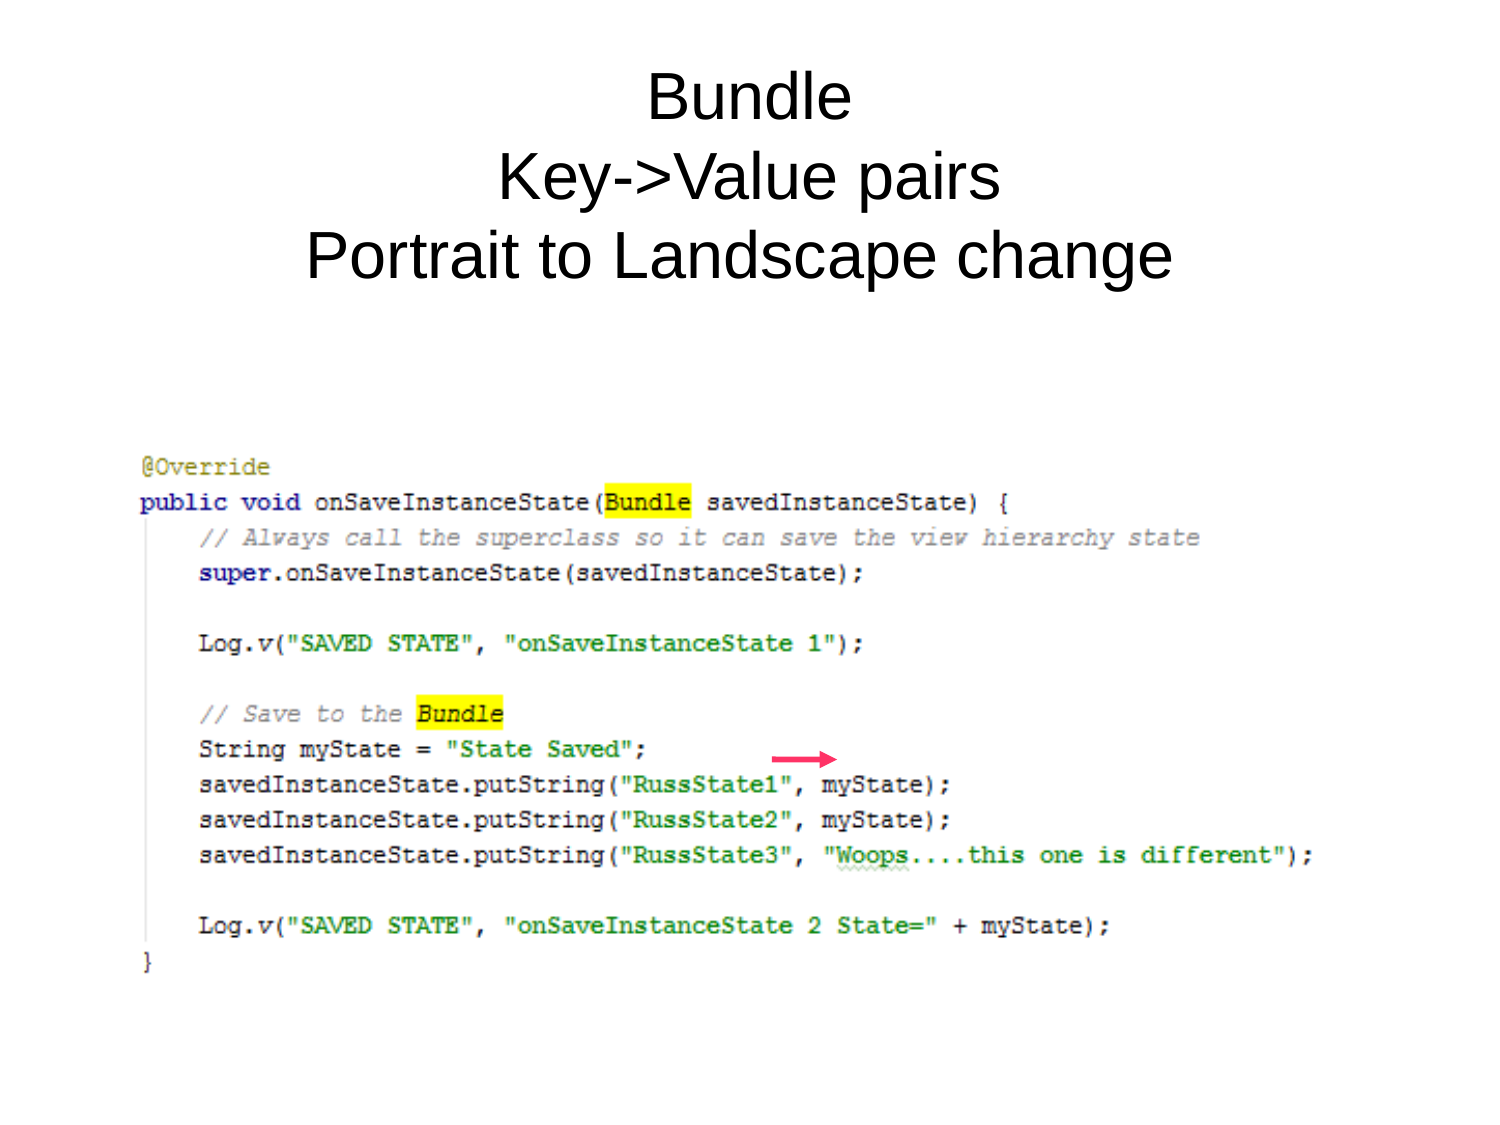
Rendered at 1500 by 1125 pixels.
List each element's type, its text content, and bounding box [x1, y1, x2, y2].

picture [109, 440, 1351, 992]
text_box Bundle Key->Value pairs Portrait to Landscape change [74, 45, 1425, 366]
